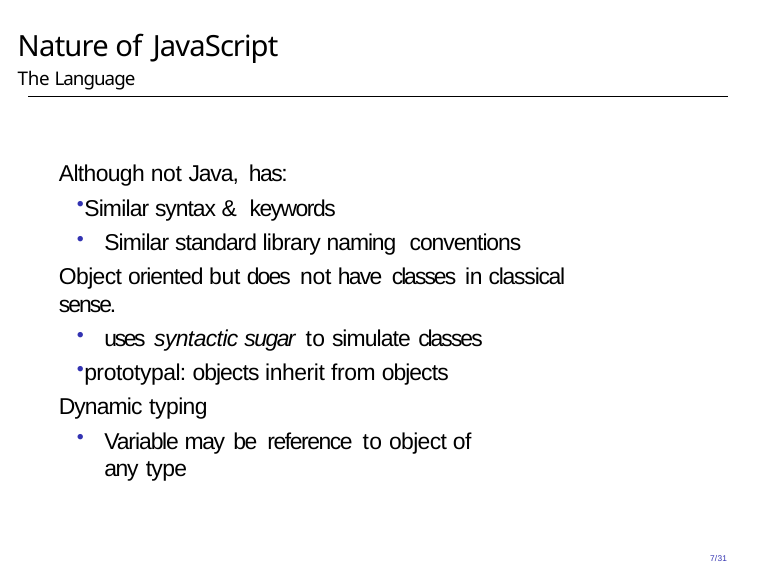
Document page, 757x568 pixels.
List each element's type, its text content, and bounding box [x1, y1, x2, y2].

text_box Although not Java, has: Similar syntax & keywords Similar standard library naming conventions Object oriented but does not have classes in classical sense. uses syntactic sugar to simulate classes prototypal: objects inherit from objects Dynamic typing Variable may be reference to object of any type [56, 158, 629, 482]
slide_number 7/31 [706, 552, 735, 568]
title Nature of JavaScript The Language [15, 27, 741, 122]
